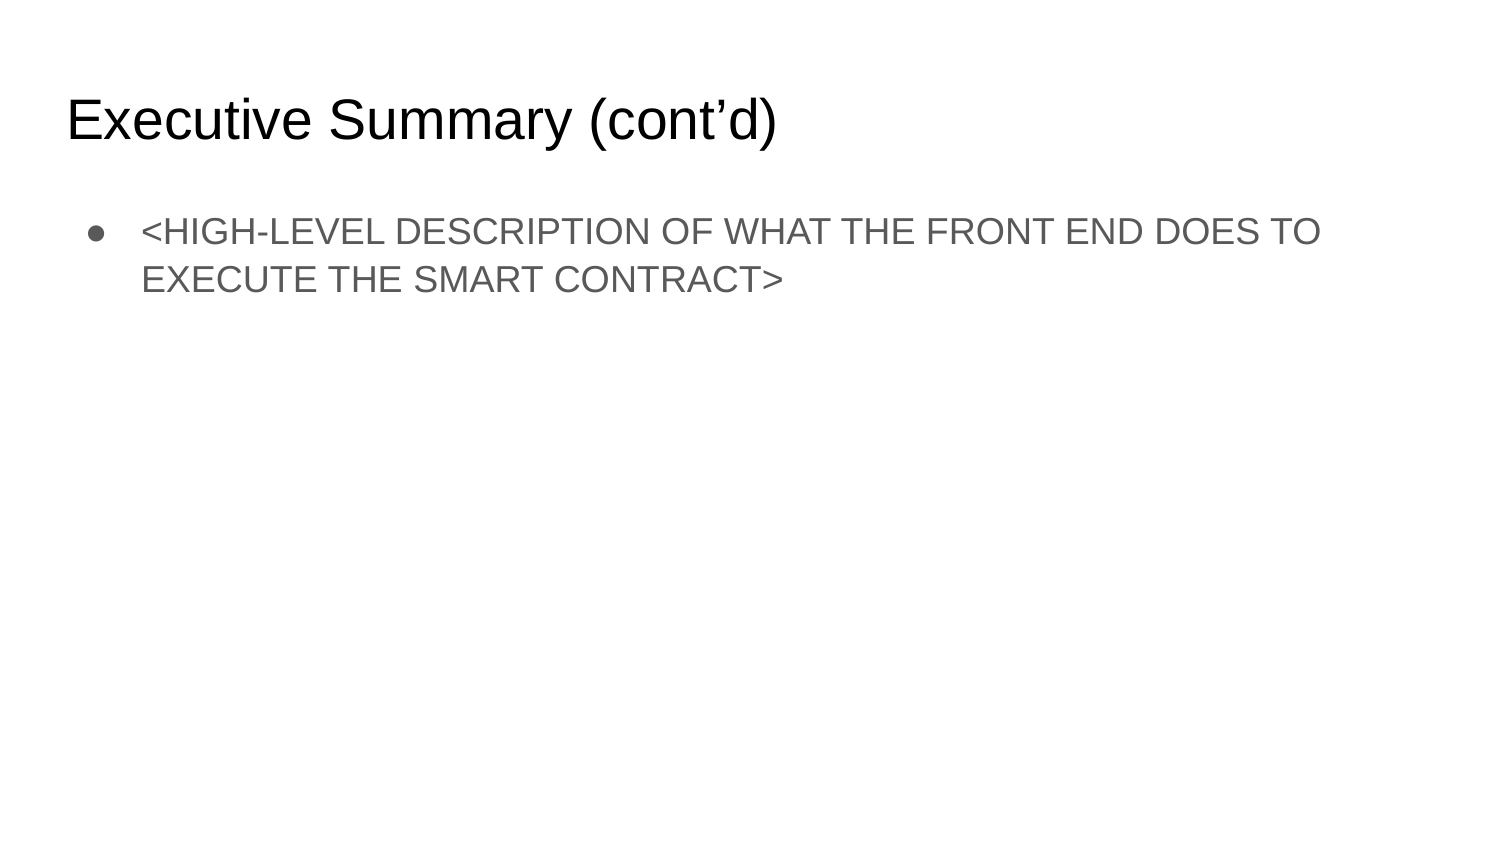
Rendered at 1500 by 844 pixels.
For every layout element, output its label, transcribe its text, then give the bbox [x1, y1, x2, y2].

list <HIGH-LEVEL DESCRIPTION OF WHAT THE FRONT END DOES TO EXECUTE THE SMART CONTRACT> [51, 189, 1449, 750]
title Executive Summary (cont’d) [51, 72, 1449, 167]
